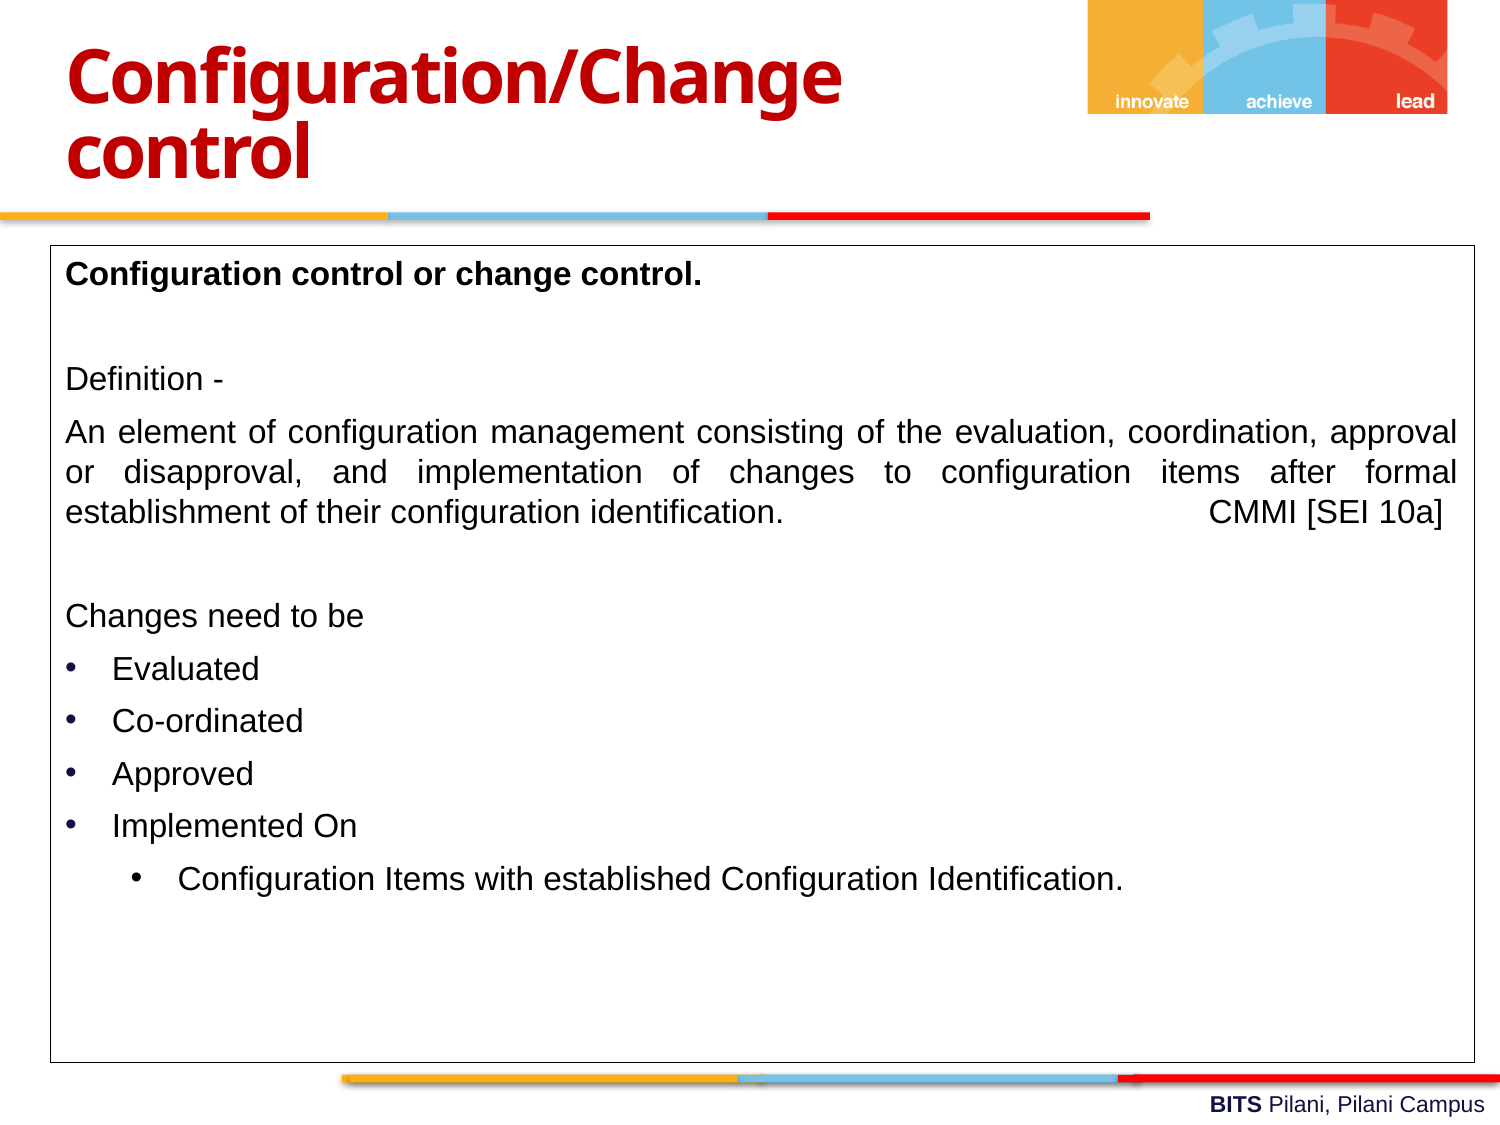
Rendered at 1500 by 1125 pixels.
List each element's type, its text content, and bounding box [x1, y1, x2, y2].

picture [1087, 0, 1448, 114]
list Configuration/Change control [50, 24, 1088, 213]
list Configuration control or change control. Definition - An element of configuration management consisting of the evaluation, coordination, approval or disapproval, and implementation of changes to configuration items after formal establishment of their configuration identification. CMMI [SEI 10a] Changes need to be Evaluated Co-ordinated Approved Implemented On Configuration Items with established Configuration Identification. [50, 245, 1475, 1063]
